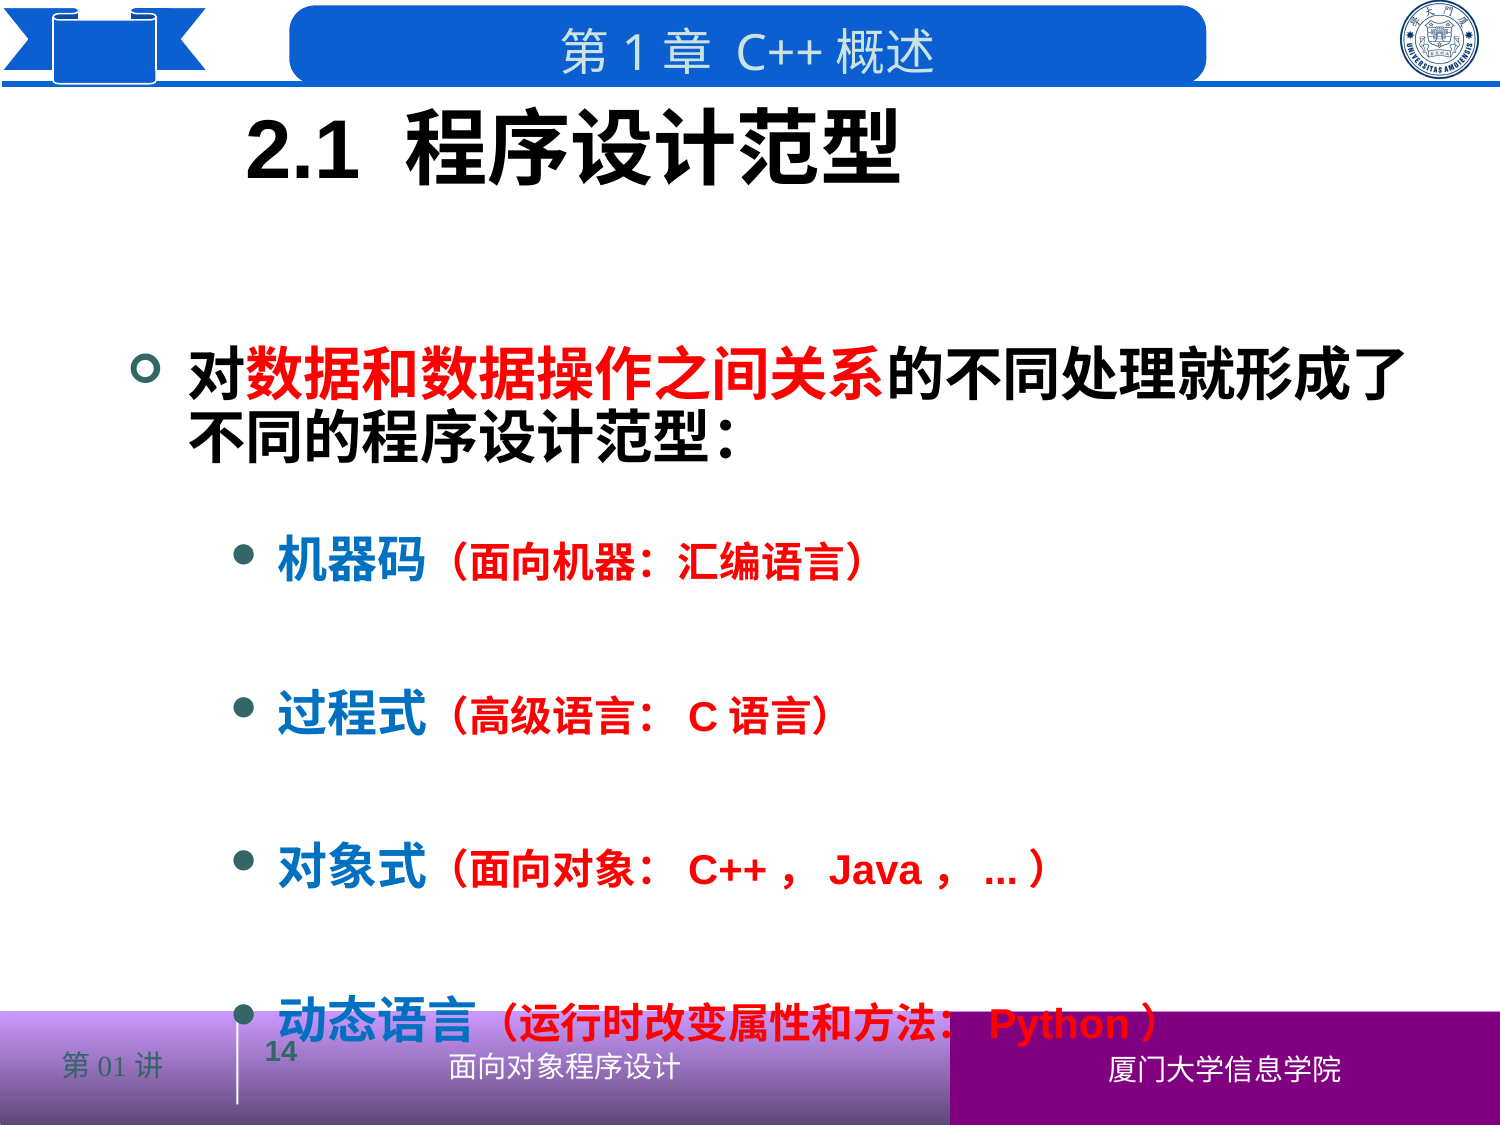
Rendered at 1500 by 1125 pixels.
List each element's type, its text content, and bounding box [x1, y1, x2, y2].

picture [1399, 0, 1480, 80]
slide_number 14 [249, 1024, 463, 1101]
title 2.1 程序设计范型 [229, 66, 1129, 221]
list 对数据和数据操作之间关系的不同处理就形成了不同的程序设计范型： 机器码（面向机器：汇编语言） 过程式（高级语言：C语言） 对象式（面向对象：C++，Java，...） 动态语言（运行时改变属性和方法：Python） [111, 337, 1448, 1031]
